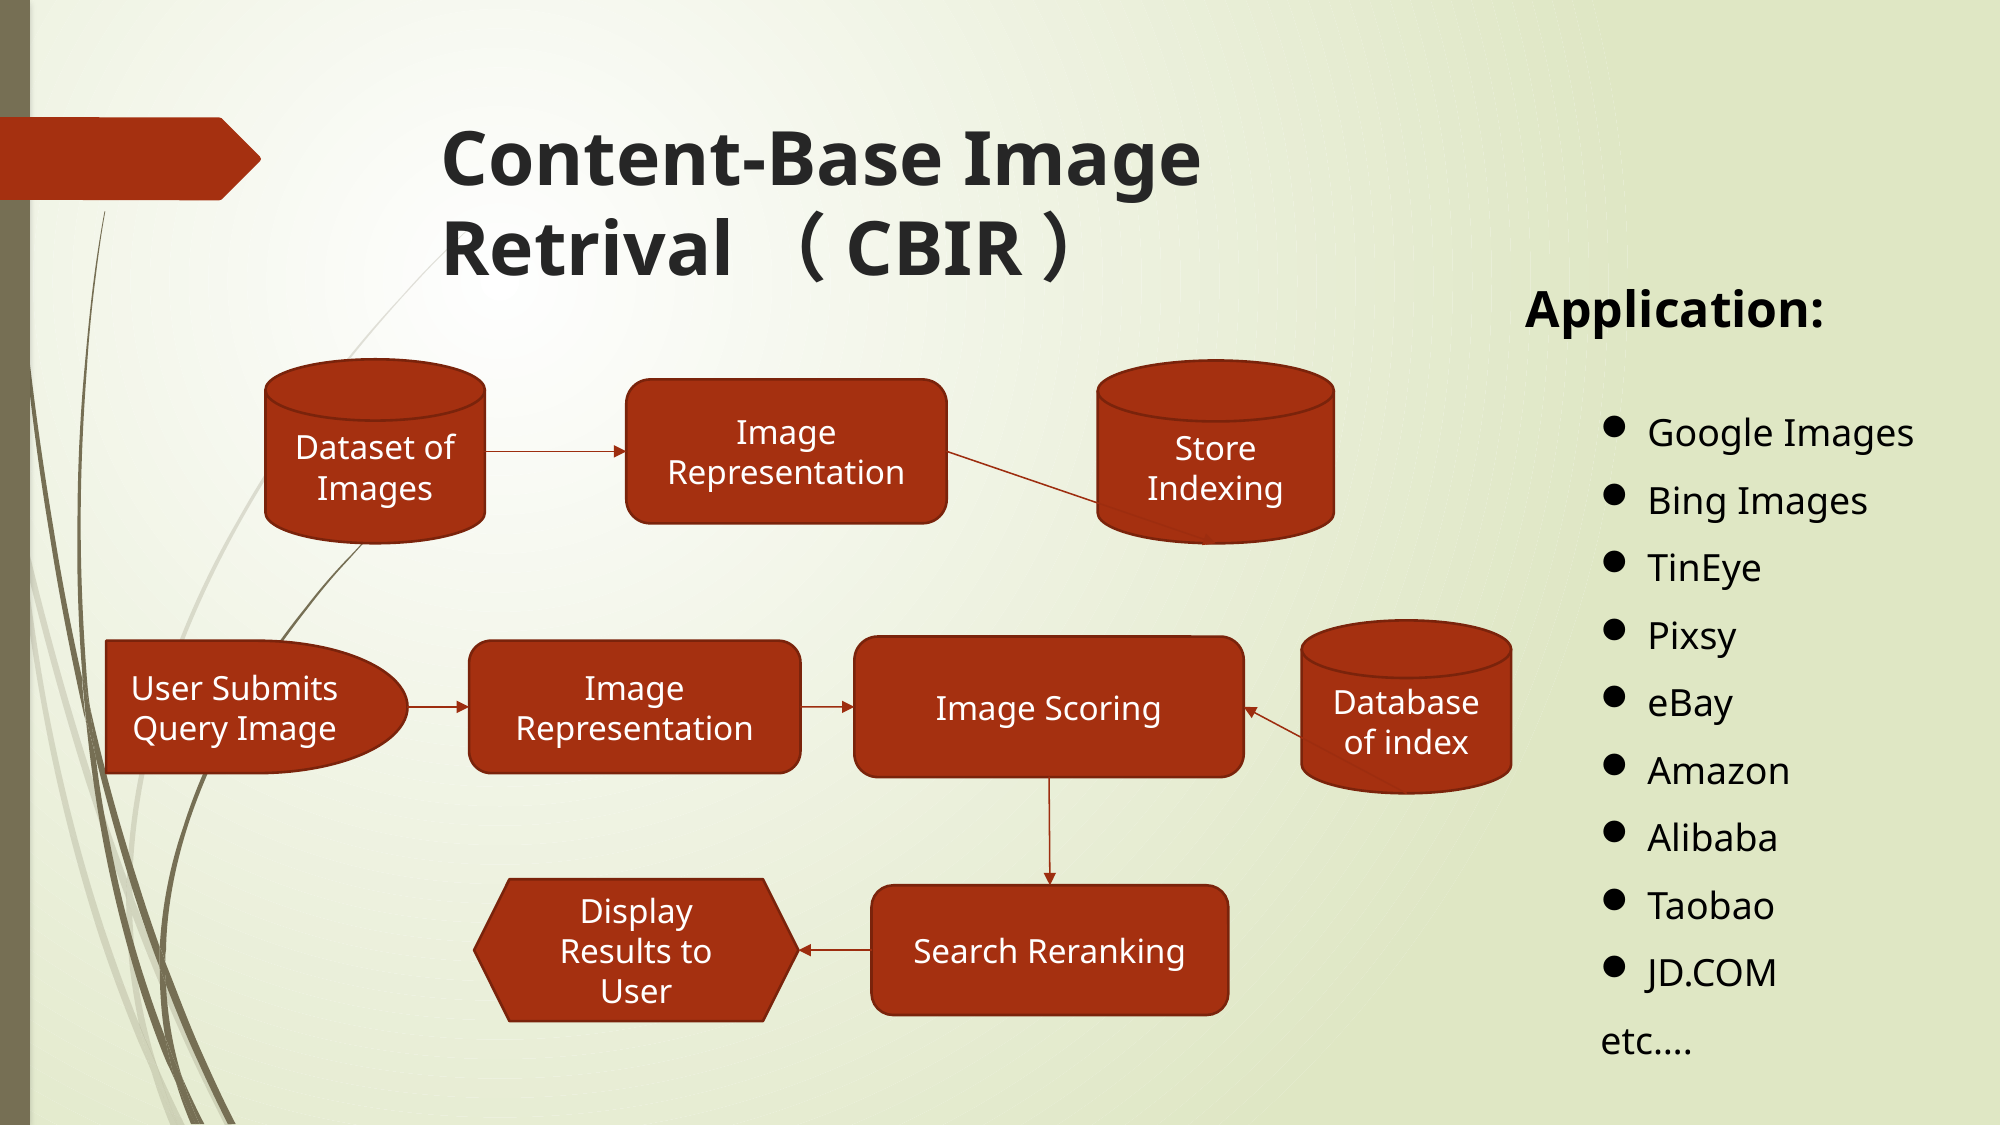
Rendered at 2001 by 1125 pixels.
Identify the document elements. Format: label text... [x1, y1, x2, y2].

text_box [105, 359, 1512, 1022]
title Content-Base Image Retrival（CBIR） [425, 102, 1888, 313]
text_box Application: [1510, 270, 1840, 345]
text_box Google Images Bing Images TinEye Pixsy eBay Amazon Alibaba Taobao JD.COM etc…. [1585, 379, 1971, 1070]
